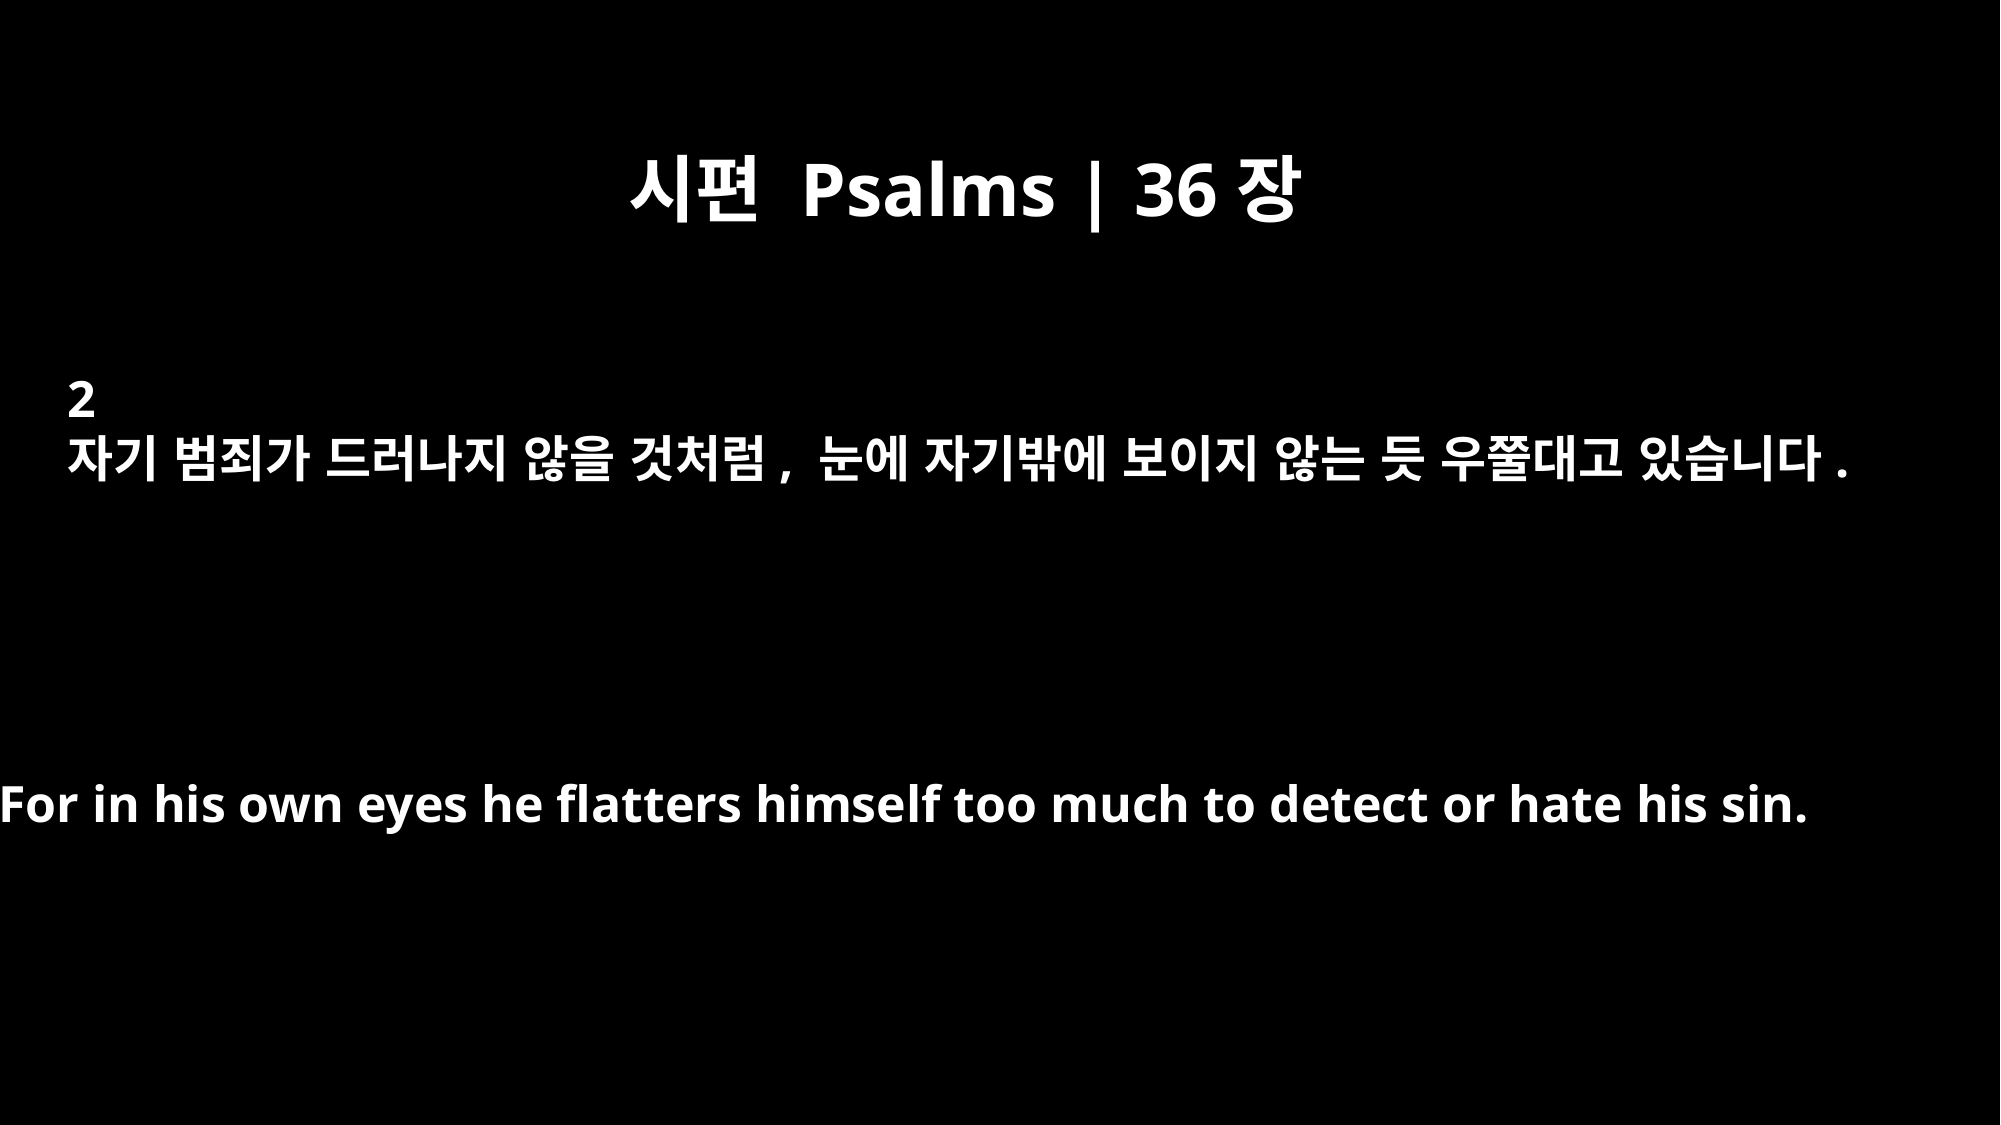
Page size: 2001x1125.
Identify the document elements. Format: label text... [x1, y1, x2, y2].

text_box 2 자기 범죄가 드러나지 않을 것처럼, 눈에 자기밖에 보이지 않는 듯 우쭐대고 있습니다. [53, 359, 1864, 495]
text_box For in his own eyes he flatters himself too much to detect or hate his sin. [0, 764, 1825, 840]
text_box 시편 Psalms | 36장 [613, 136, 1319, 239]
